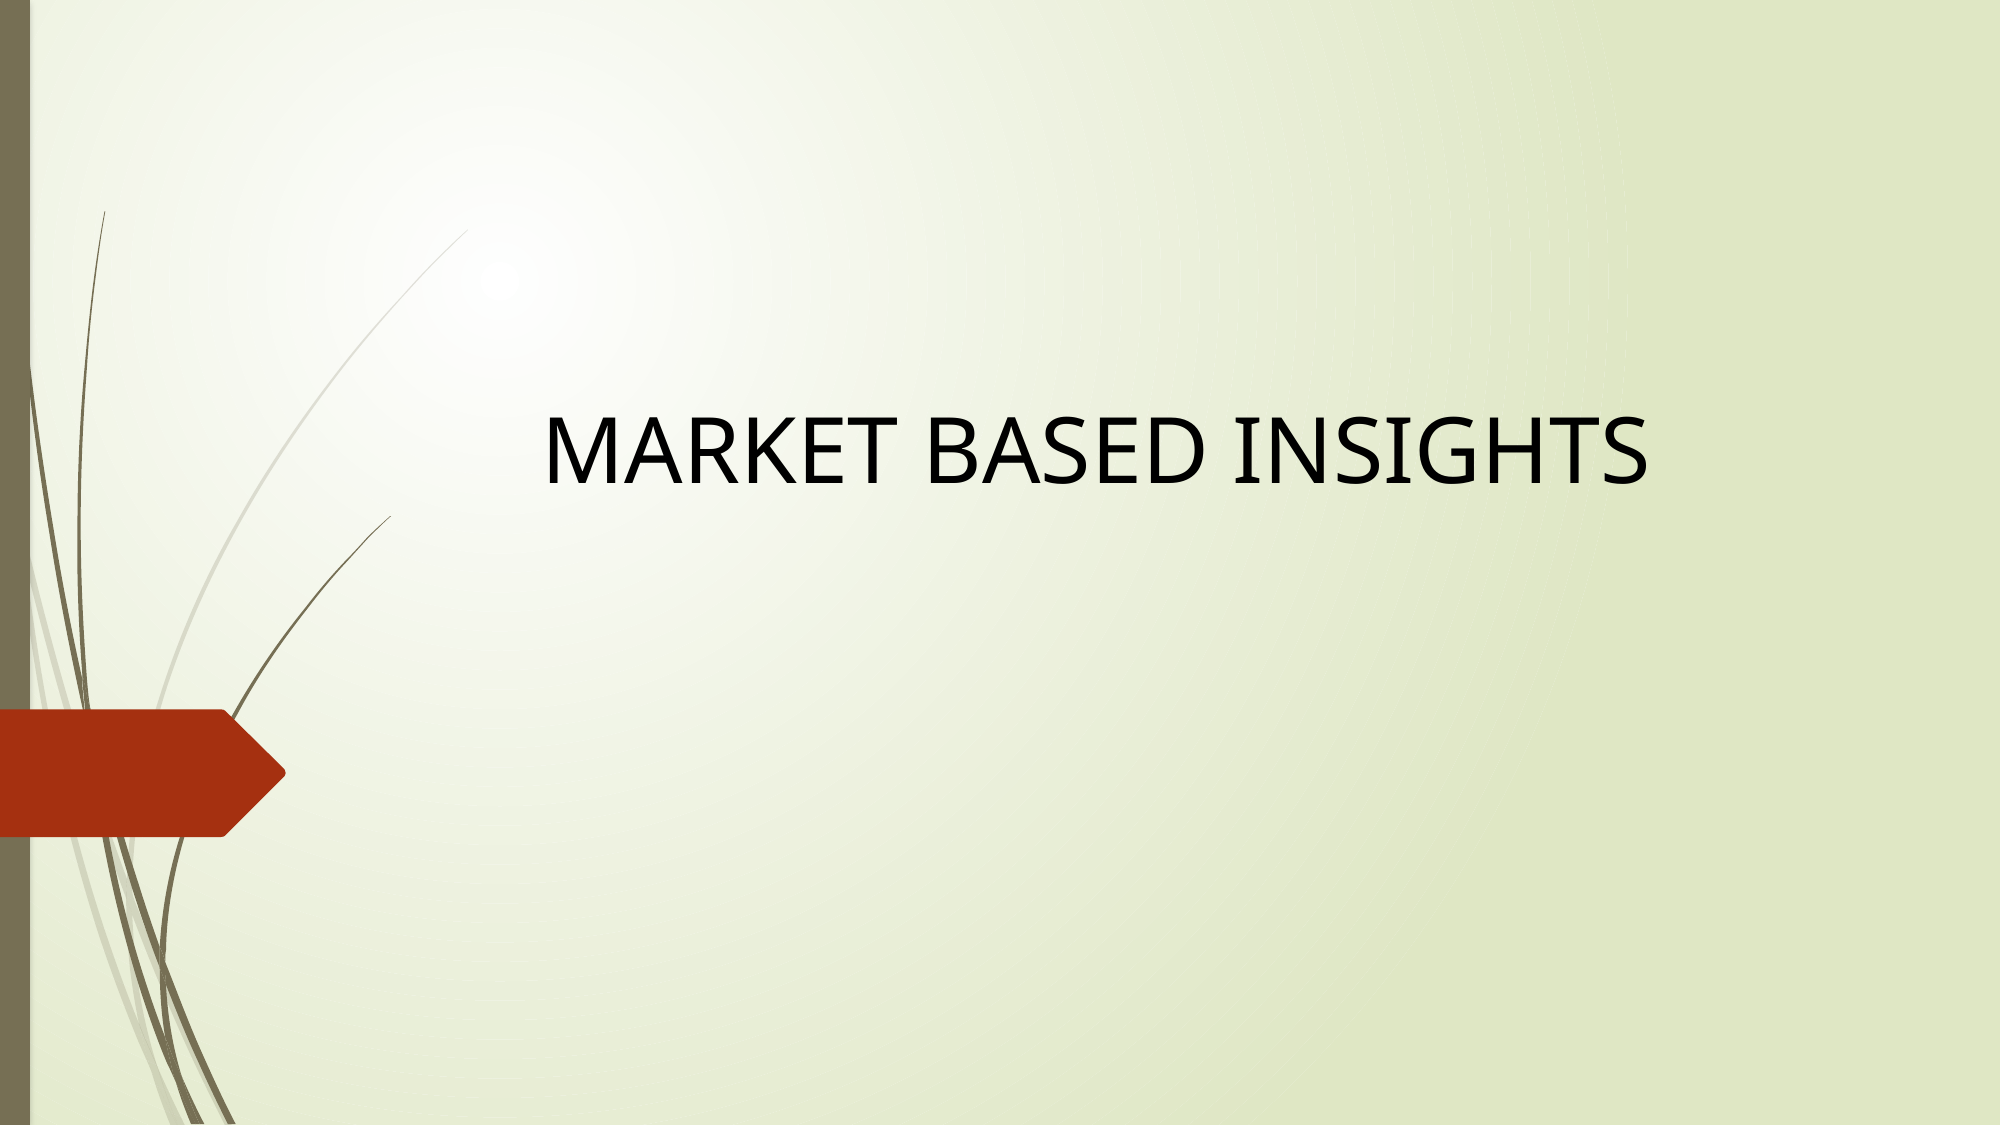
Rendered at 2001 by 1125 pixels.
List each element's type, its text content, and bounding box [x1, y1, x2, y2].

text_box MARKET BASED INSIGHTS [486, 384, 1707, 509]
